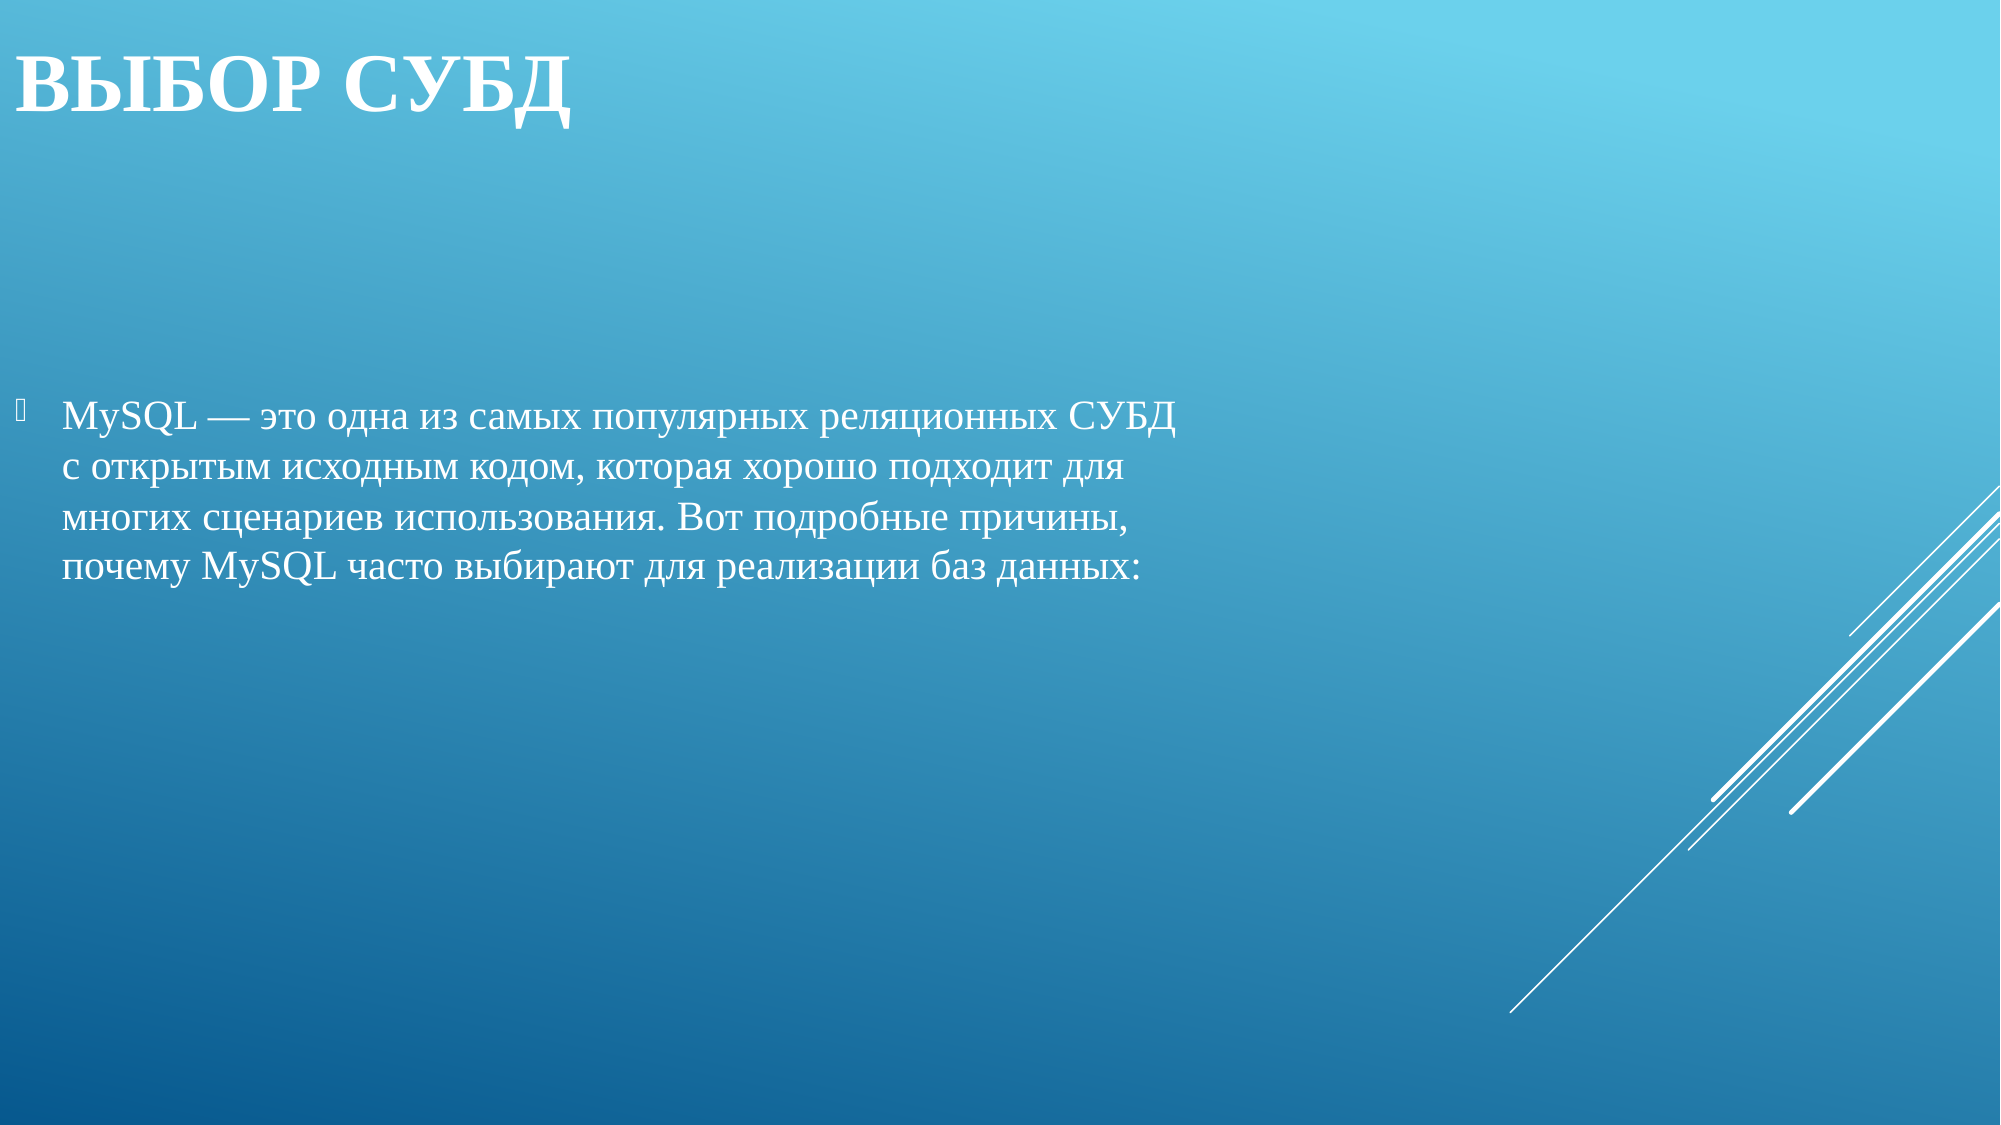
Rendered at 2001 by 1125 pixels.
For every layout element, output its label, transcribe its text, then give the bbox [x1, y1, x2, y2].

title Выбор СУБД [0, 0, 1400, 248]
list MySQL — это одна из самых популярных реляционных СУБД с открытым исходным кодом, которая хорошо подходит для многих сценариев использования. Вот подробные причины, почему MySQL часто выбирают для реализации баз данных: [0, 247, 1207, 859]
